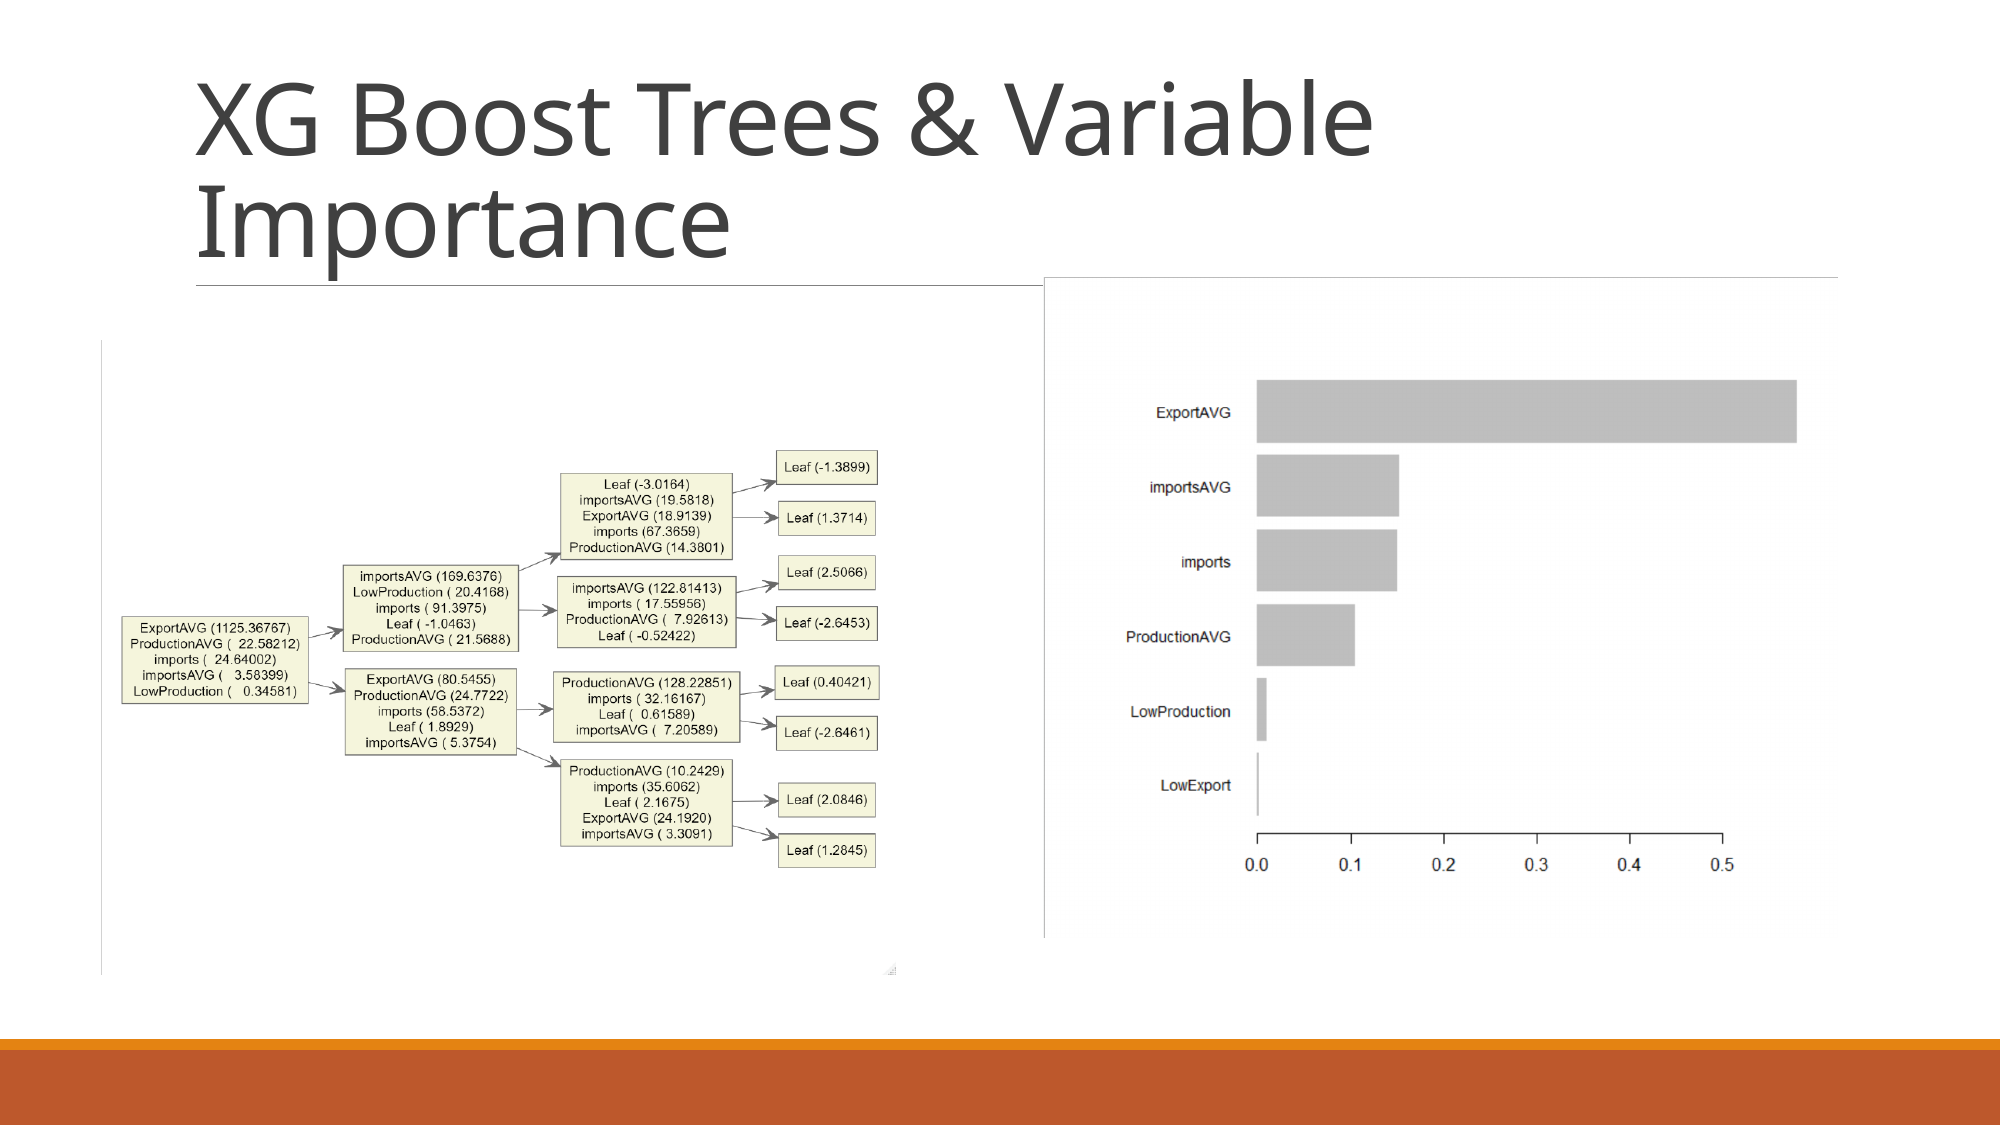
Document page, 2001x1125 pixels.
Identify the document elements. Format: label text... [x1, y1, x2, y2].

picture [1043, 276, 1839, 938]
title XG Boost Trees & Variable Importance [180, 47, 1830, 285]
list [101, 340, 896, 976]
